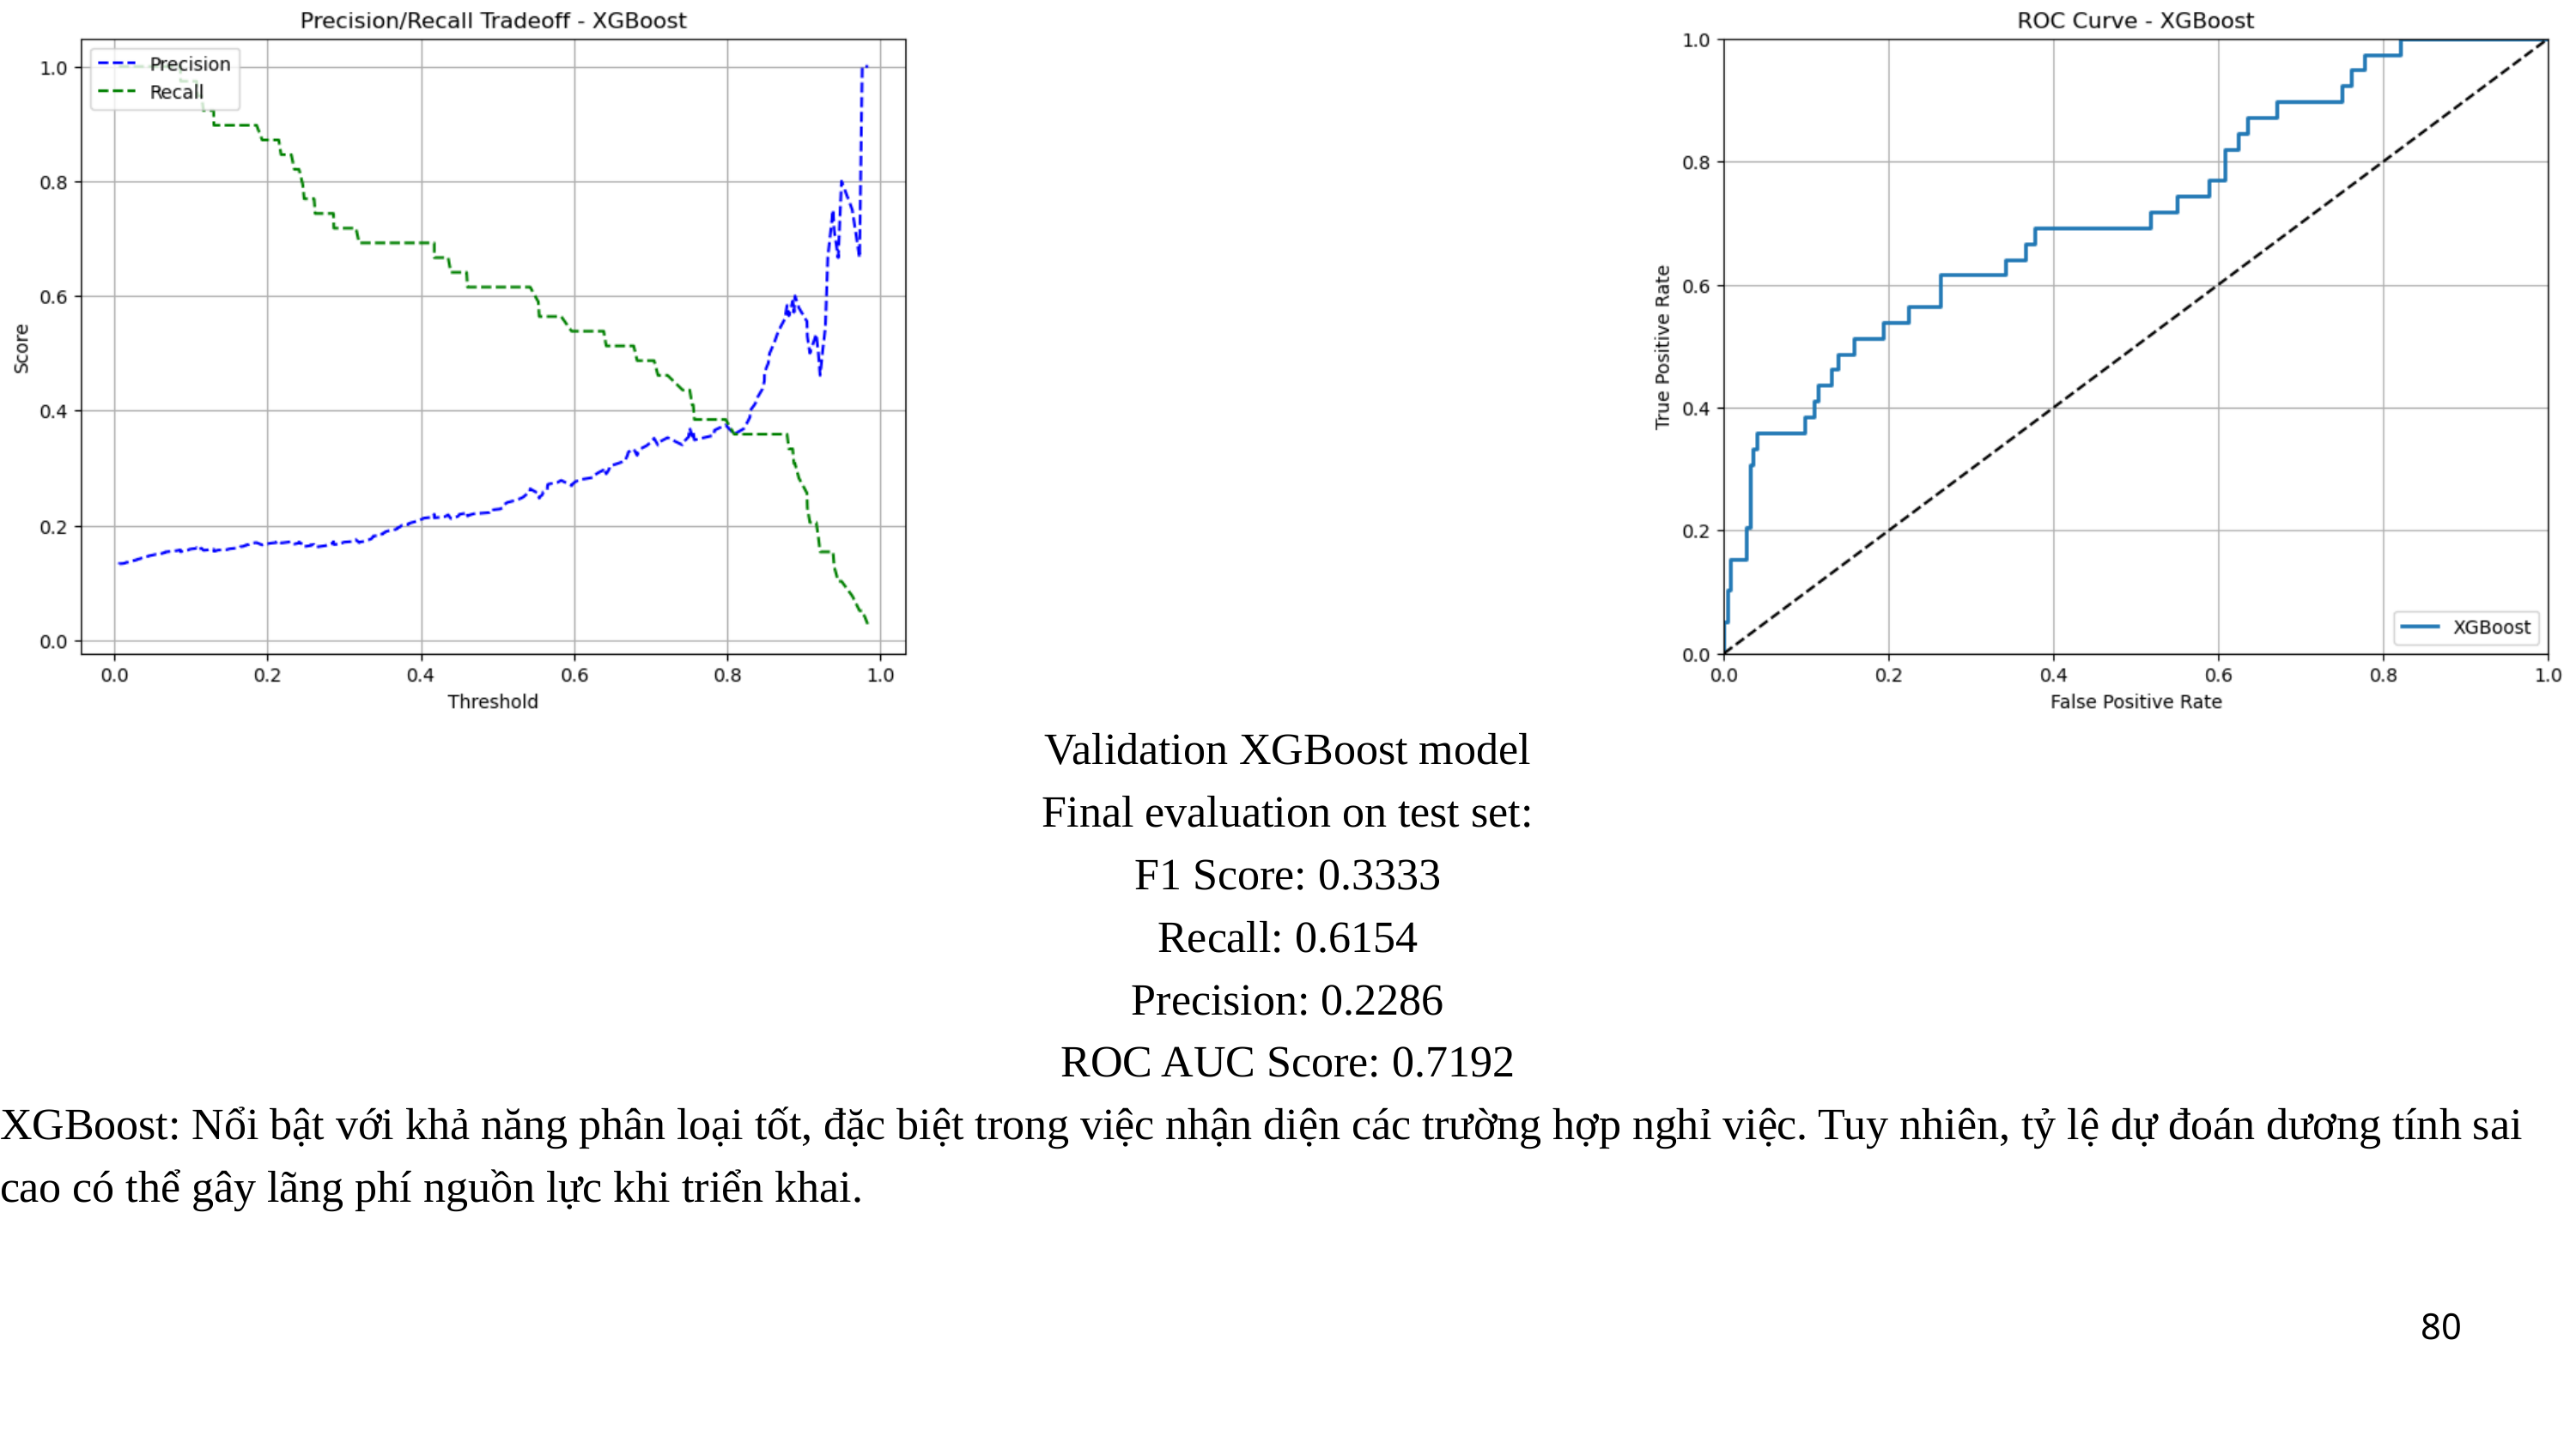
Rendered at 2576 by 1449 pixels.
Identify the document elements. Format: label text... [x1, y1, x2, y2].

text_box Validation XGBoost model Final evaluation on test set: F1 Score: 0.3333 Recall: 0.6154 Precision: 0.2286 ROC AUC Score: 0.7192 XGBoost: Nổi bật với khả năng phân loại tốt, đặc biệt trong việc nhận diện các trường hợp nghỉ việc. Tuy nhiên, tỷ lệ dự đoán dương tính sai cao có thể gây lãng phí nguồn lực khi triển khai. [0, 711, 2576, 1212]
text_box [1643, 0, 2576, 711]
text_box 80 [2421, 1296, 2463, 1348]
text_box [0, 0, 919, 711]
